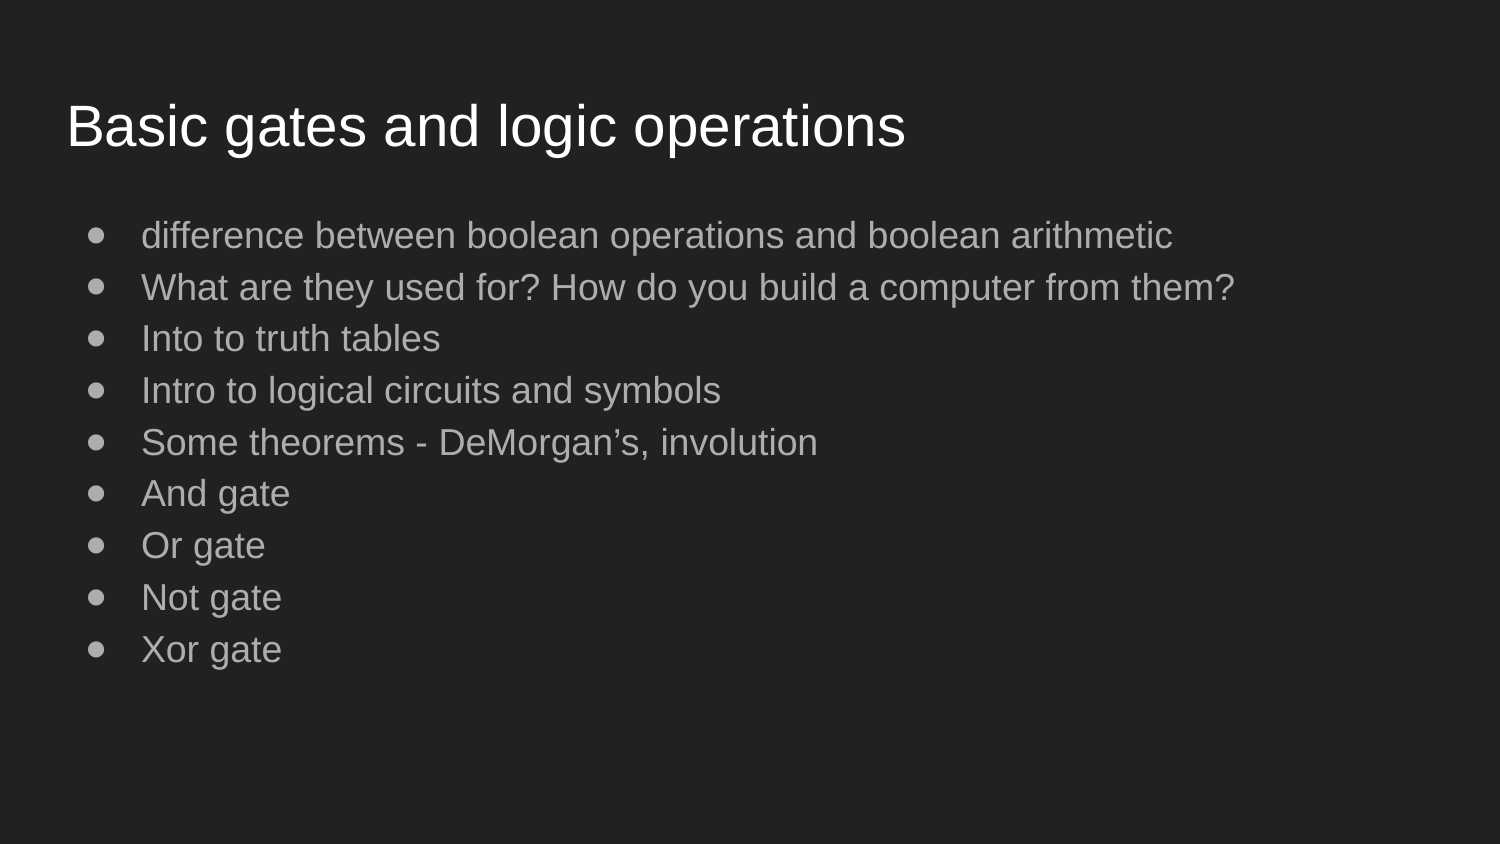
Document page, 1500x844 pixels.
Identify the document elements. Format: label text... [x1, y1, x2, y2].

title Basic gates and logic operations [51, 72, 1449, 167]
list difference between boolean operations and boolean arithmetic What are they used for? How do you build a computer from them? Into to truth tables Intro to logical circuits and symbols Some theorems - DeMorgan’s, involution And gate Or gate Not gate Xor gate [51, 189, 1449, 750]
